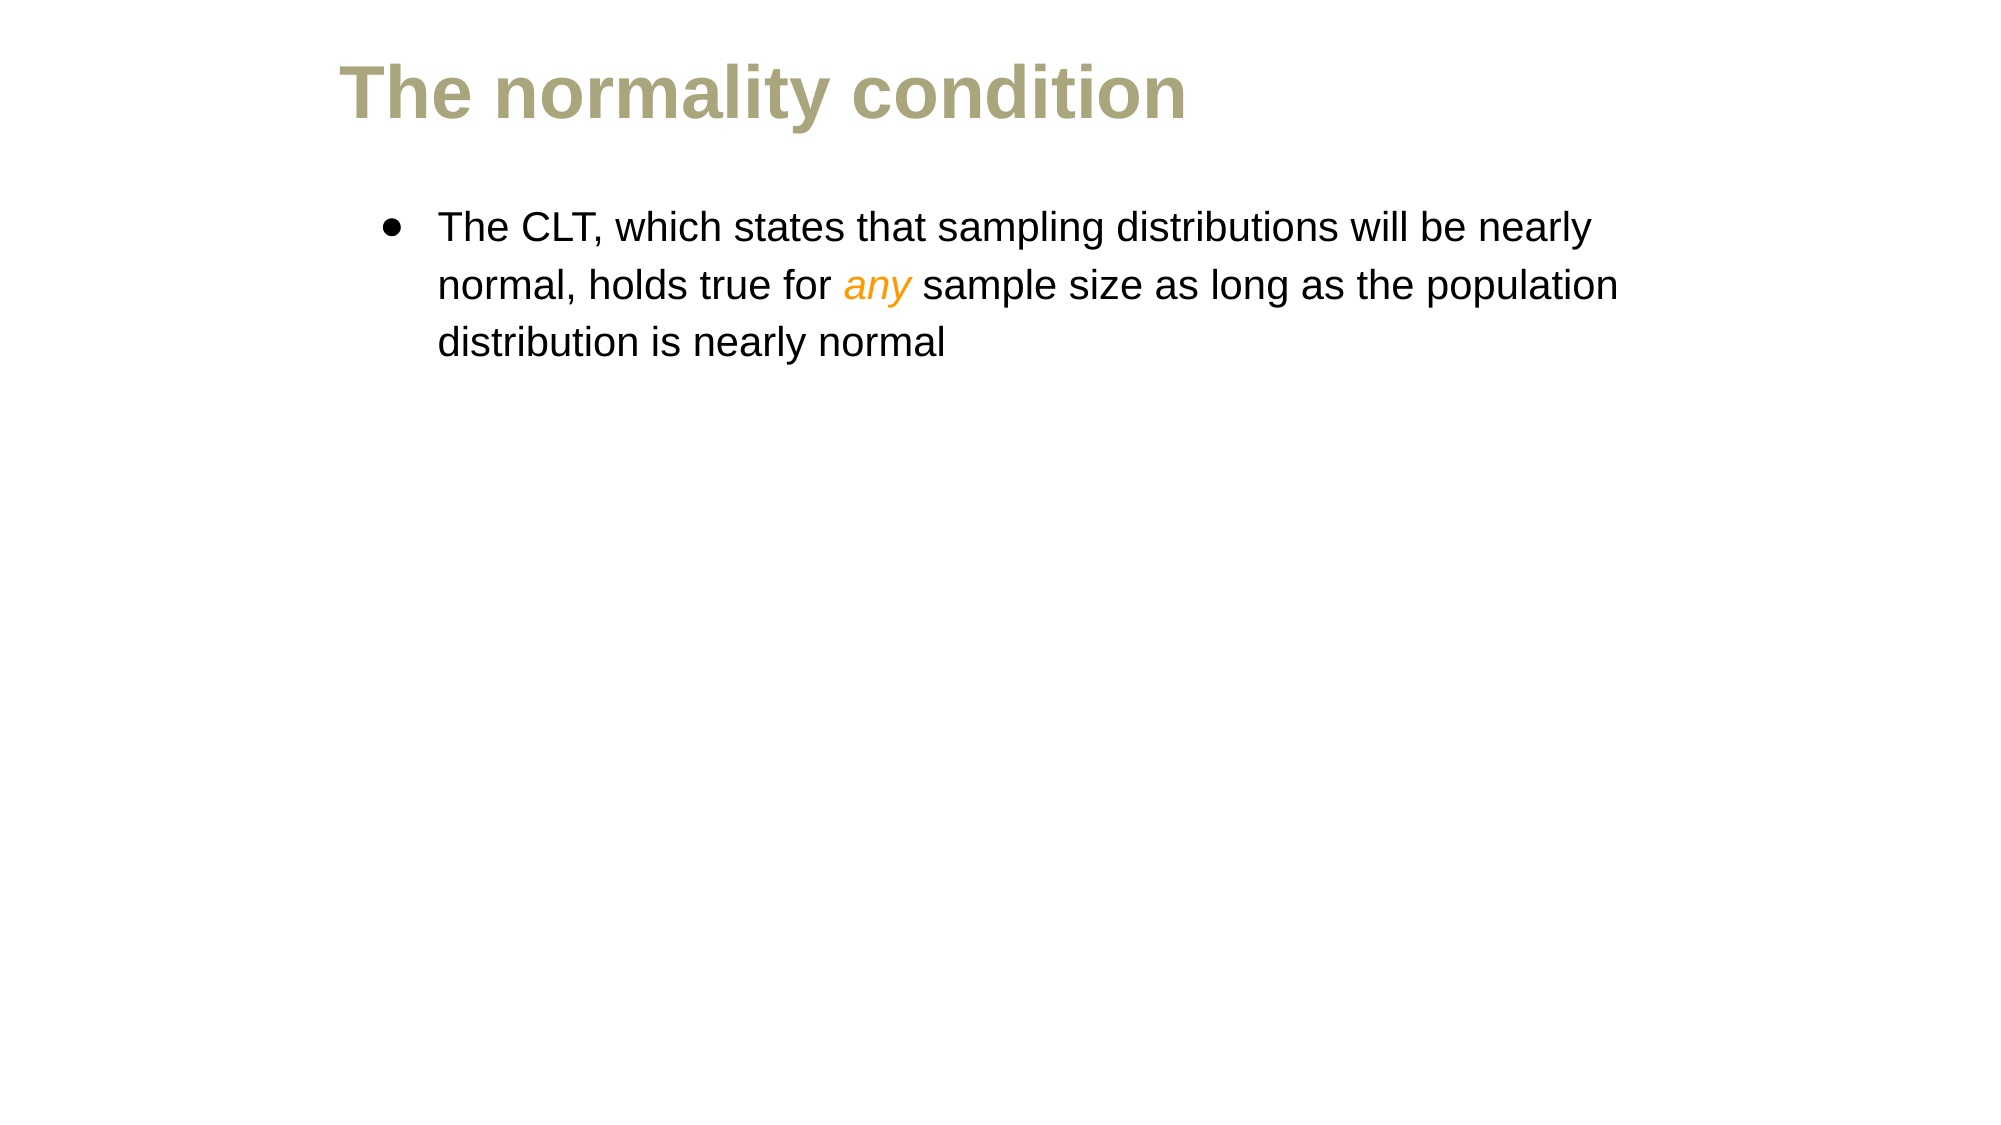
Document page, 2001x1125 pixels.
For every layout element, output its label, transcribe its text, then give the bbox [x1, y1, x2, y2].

title The normality condition [324, 24, 1675, 149]
list The CLT, which states that sampling distributions will be nearly normal, holds true for any sample size as long as the population distribution is nearly normal [347, 177, 1653, 593]
